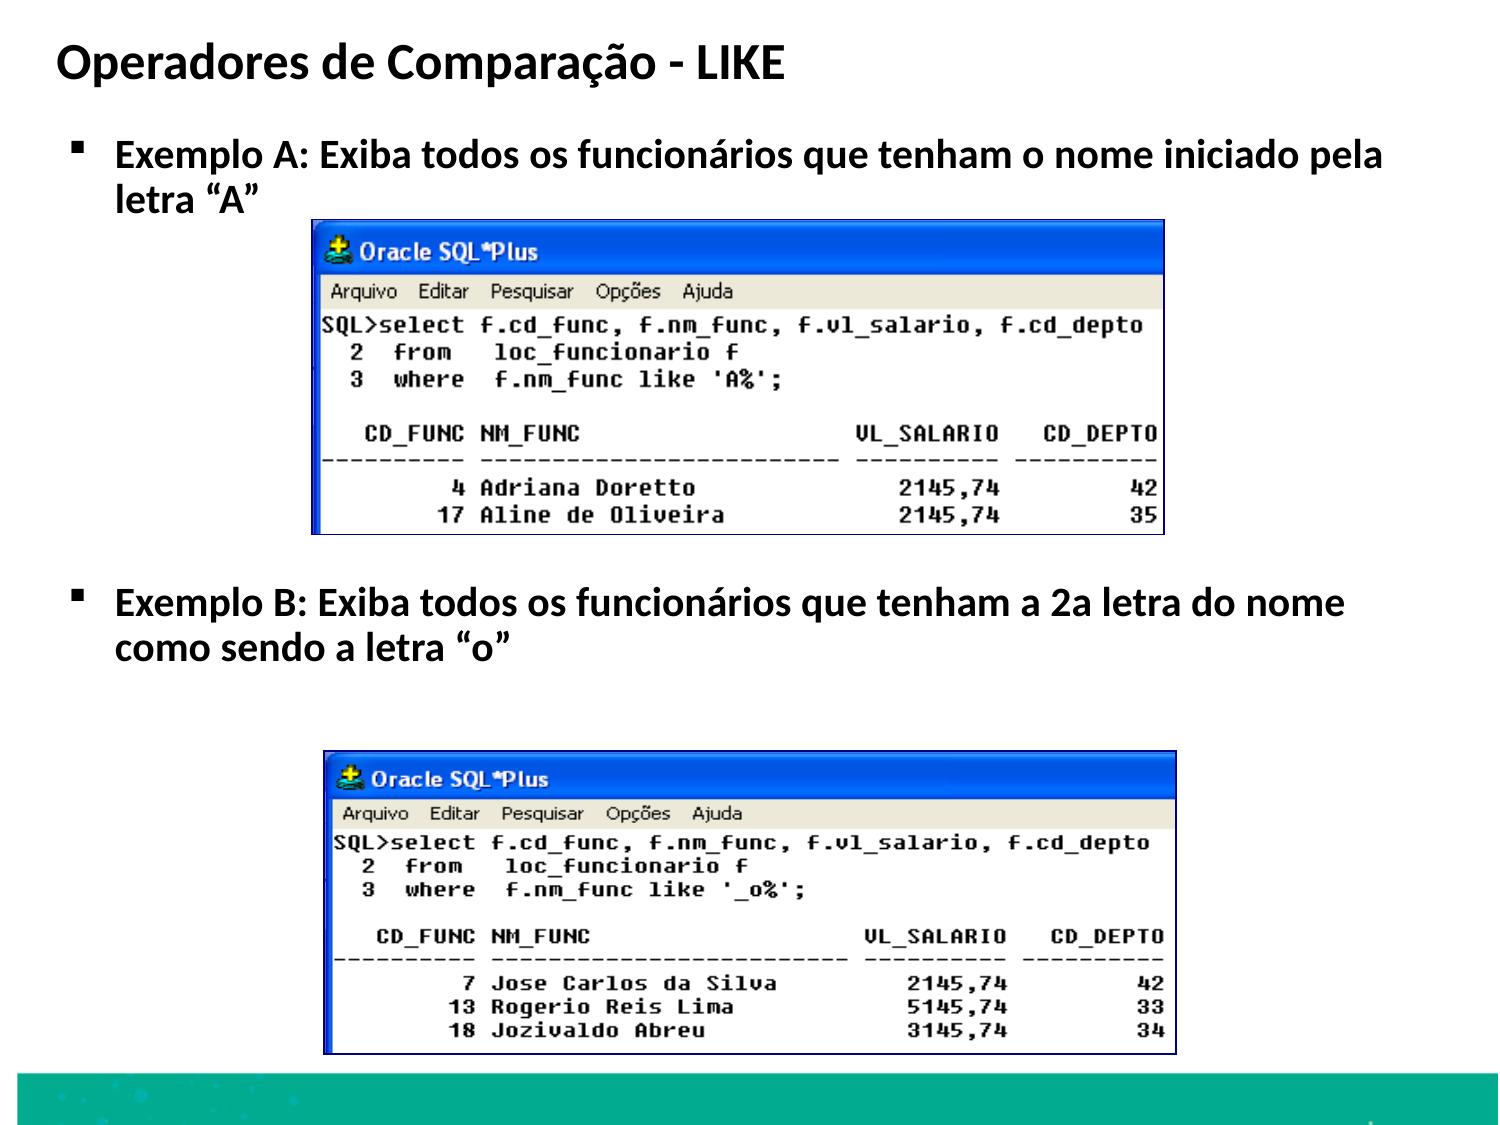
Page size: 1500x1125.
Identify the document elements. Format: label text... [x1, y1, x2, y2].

title Operadores de Comparação - LIKE [41, 26, 1392, 98]
list Exemplo A: Exiba todos os funcionários que tenham o nome iniciado pela letra “A” Exemplo B: Exiba todos os funcionários que tenham a 2a letra do nome como sendo a letra “o” [53, 125, 1404, 1083]
picture [2, 0, 1498, 1125]
